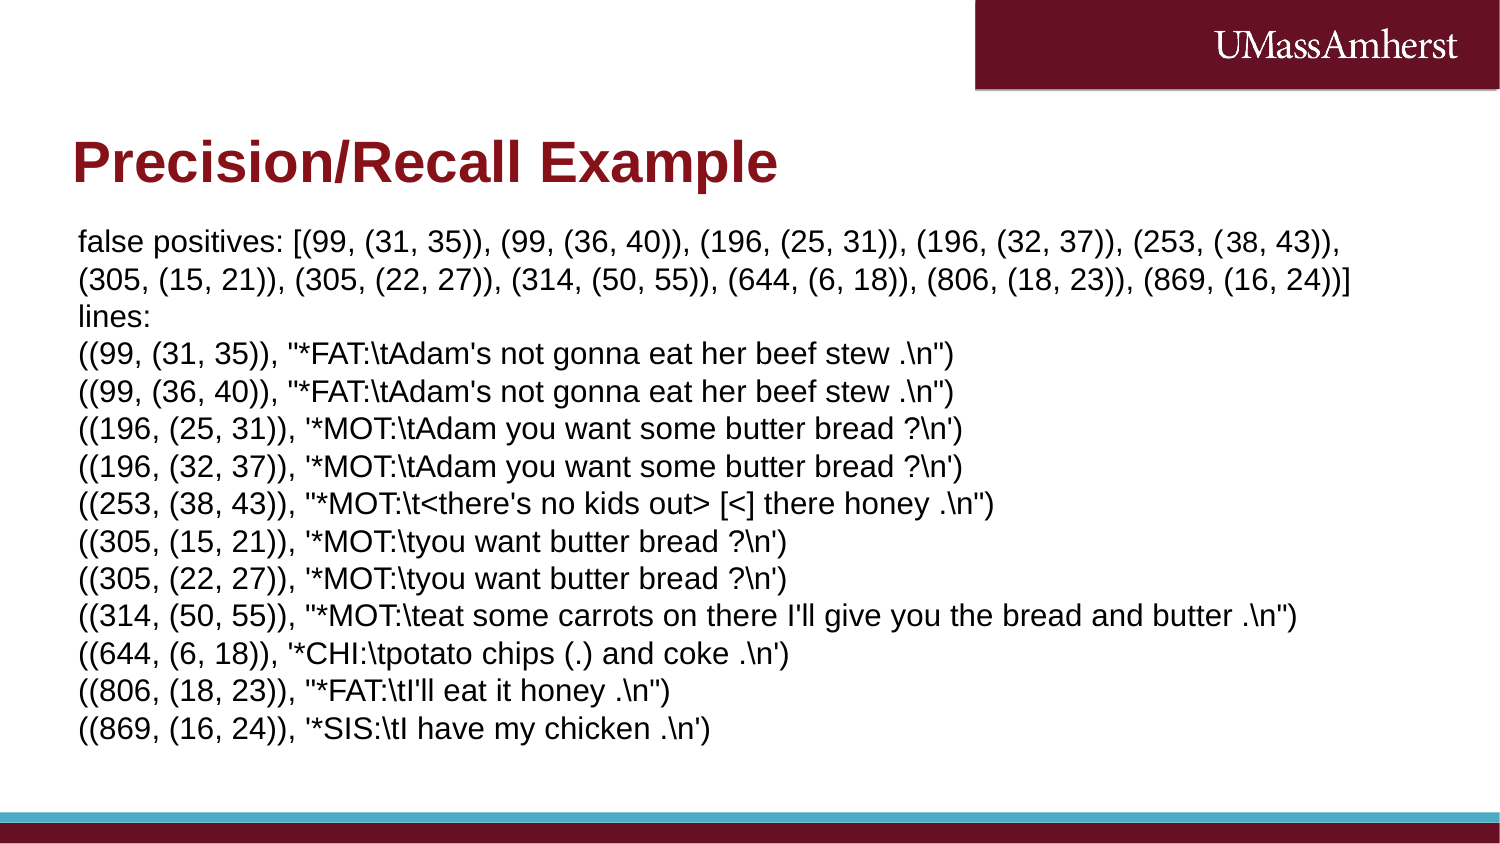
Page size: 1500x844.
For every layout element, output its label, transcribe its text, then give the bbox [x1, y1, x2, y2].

text_box false positives: [(99, (31, 35)), (99, (36, 40)), (196, (25, 31)), (196, (32, 37)), (253, (38, 43)), (305, (15, 21)), (305, (22, 27)), (314, (50, 55)), (644, (6, 18)), (806, (18, 23)), (869, (16, 24))] lines: ((99, (31, 35)), "*FAT:\tAdam's not gonna eat her beef stew .\n") ((99, (36, 40)), "*FAT:\tAdam's not gonna eat her beef stew .\n") ((196, (25, 31)), '*MOT:\tAdam you want some butter bread ?\n') ((196, (32, 37)), '*MOT:\tAdam you want some butter bread ?\n') ((253, (38, 43)), "*MOT:\t<there's no kids out> [<] there honey .\n") ((305, (15, 21)), '*MOT:\tyou want butter bread ?\n') ((305, (22, 27)), '*MOT:\tyou want butter bread ?\n') ((314, (50, 55)), "*MOT:\teat some carrots on there I'll give you the bread and butter .\n") ((644, (6, 18)), '*CHI:\tpotato chips (.) and coke .\n') ((806, (18, 23)), "*FAT:\tI'll eat it honey .\n") ((869, (16, 24)), '*SIS:\tI have my chicken .\n') [63, 213, 1374, 753]
picture [1214, 28, 1458, 59]
text_box Precision/Recall Example [72, 53, 1273, 194]
